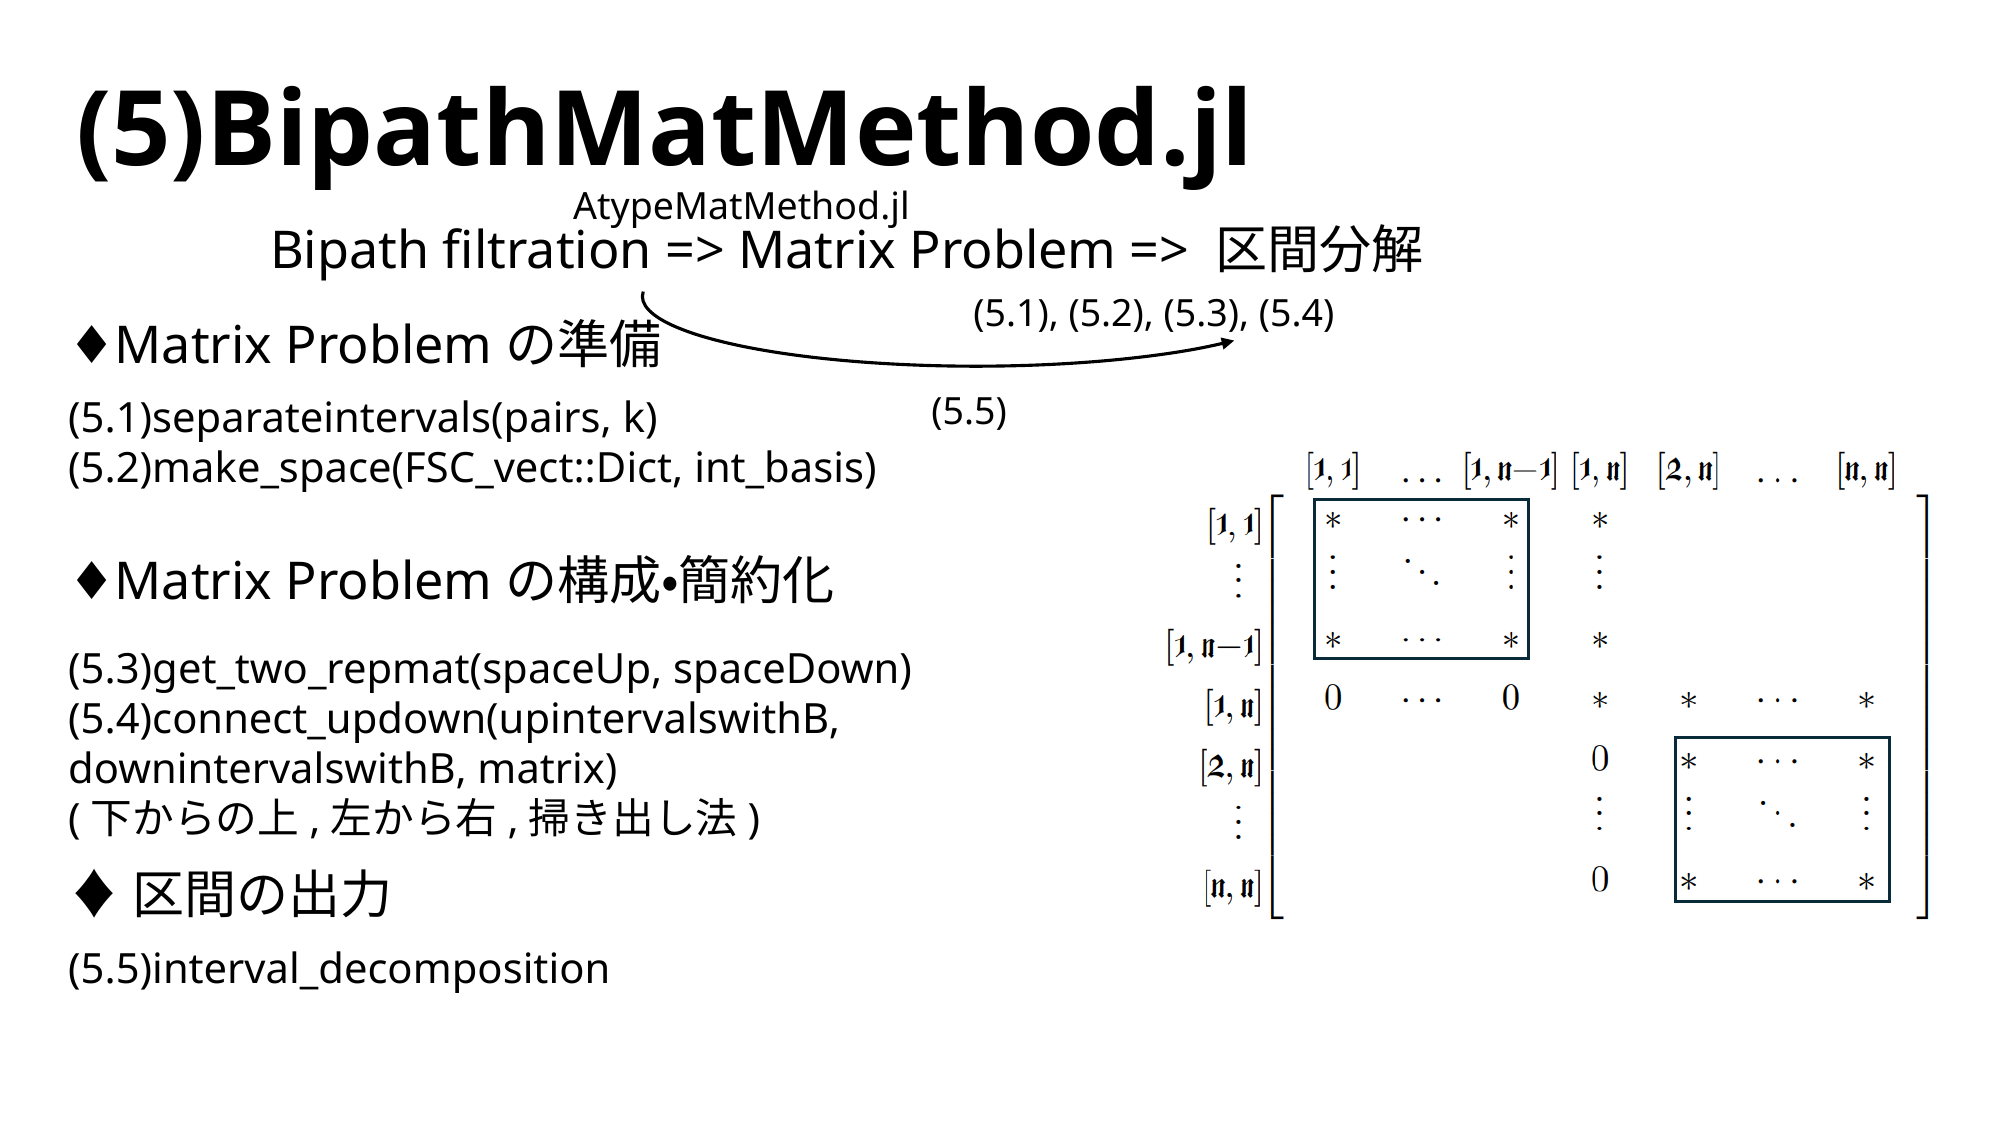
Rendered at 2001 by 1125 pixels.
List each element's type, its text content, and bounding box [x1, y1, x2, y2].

text_box AtypeMatMethod.jl [558, 174, 1559, 234]
text_box ♦Matrix Problemの準備 [53, 303, 868, 381]
picture [1144, 430, 1941, 933]
text_box (5.1)separateintervals(pairs, k) (5.2)make_space(FSC_vect::Dict, int_basis) (5.3)get_two_repmat(spaceUp, spaceDown) (5.4)connect_updown(upintervalswithB, downintervalswithB, matrix) (下からの上,左から右,掃き出し法) (5.5)interval_decomposition [53, 383, 1245, 999]
text_box ♦区間の出力 [53, 854, 526, 932]
text_box [640, 291, 1235, 368]
text_box (5.1), (5.2), (5.3), (5.4) [958, 281, 1959, 341]
text_box Bipath filtration => Matrix Problem => 区間分解 [228, 208, 1595, 286]
text_box (5)BipathMatMethod.jl [61, 53, 1565, 194]
text_box (5.5) [916, 379, 1059, 440]
text_box ♦Matrix Problemの構成・簡約化 [53, 540, 1000, 618]
